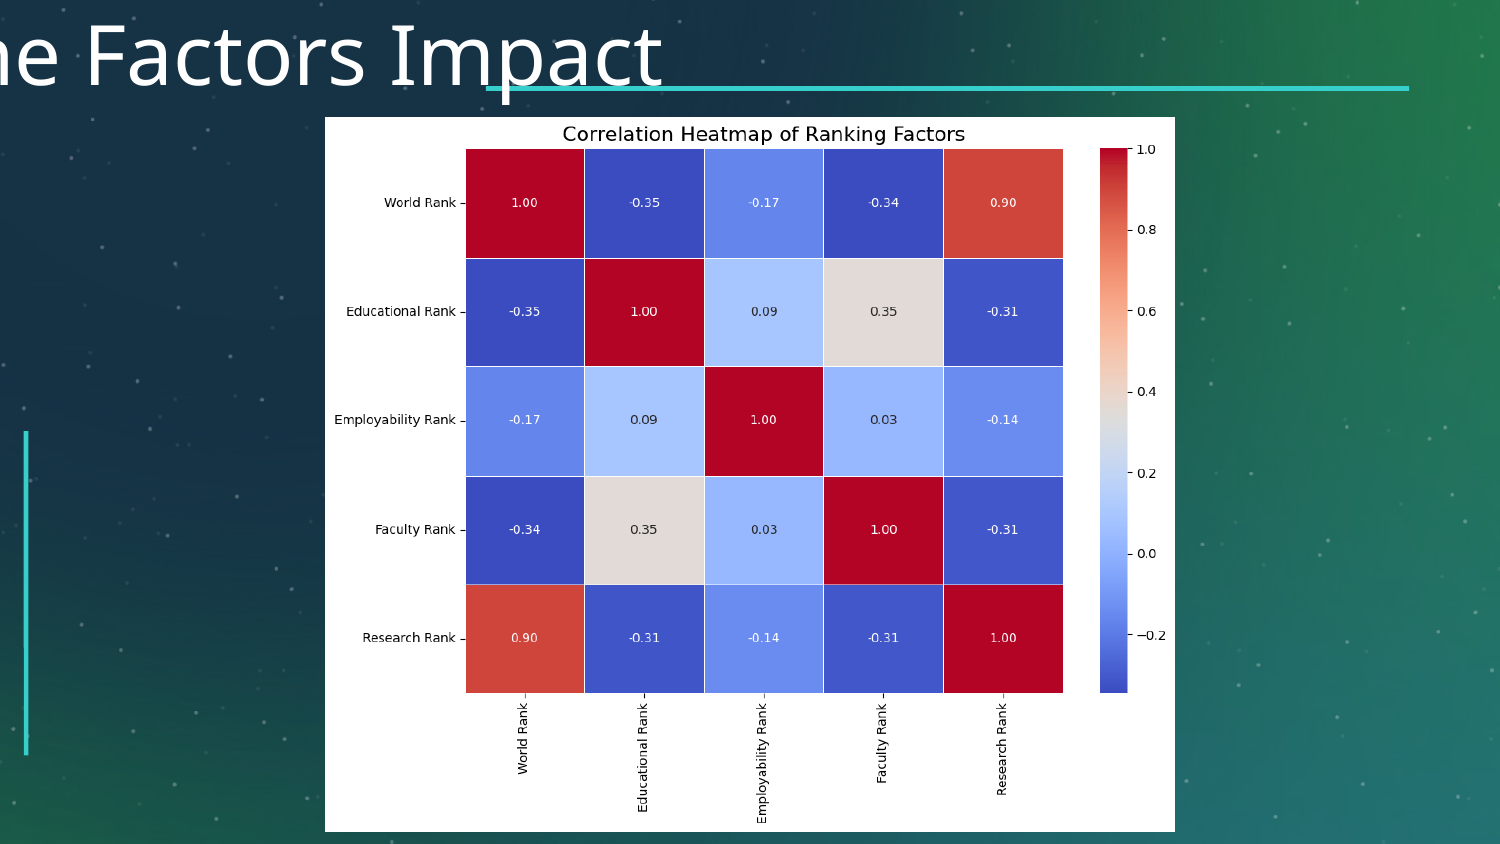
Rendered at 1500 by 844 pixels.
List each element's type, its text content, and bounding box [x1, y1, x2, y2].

title The Factors Impact [0, 0, 679, 118]
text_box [25, 88, 1410, 756]
picture [0, 0, 1500, 844]
